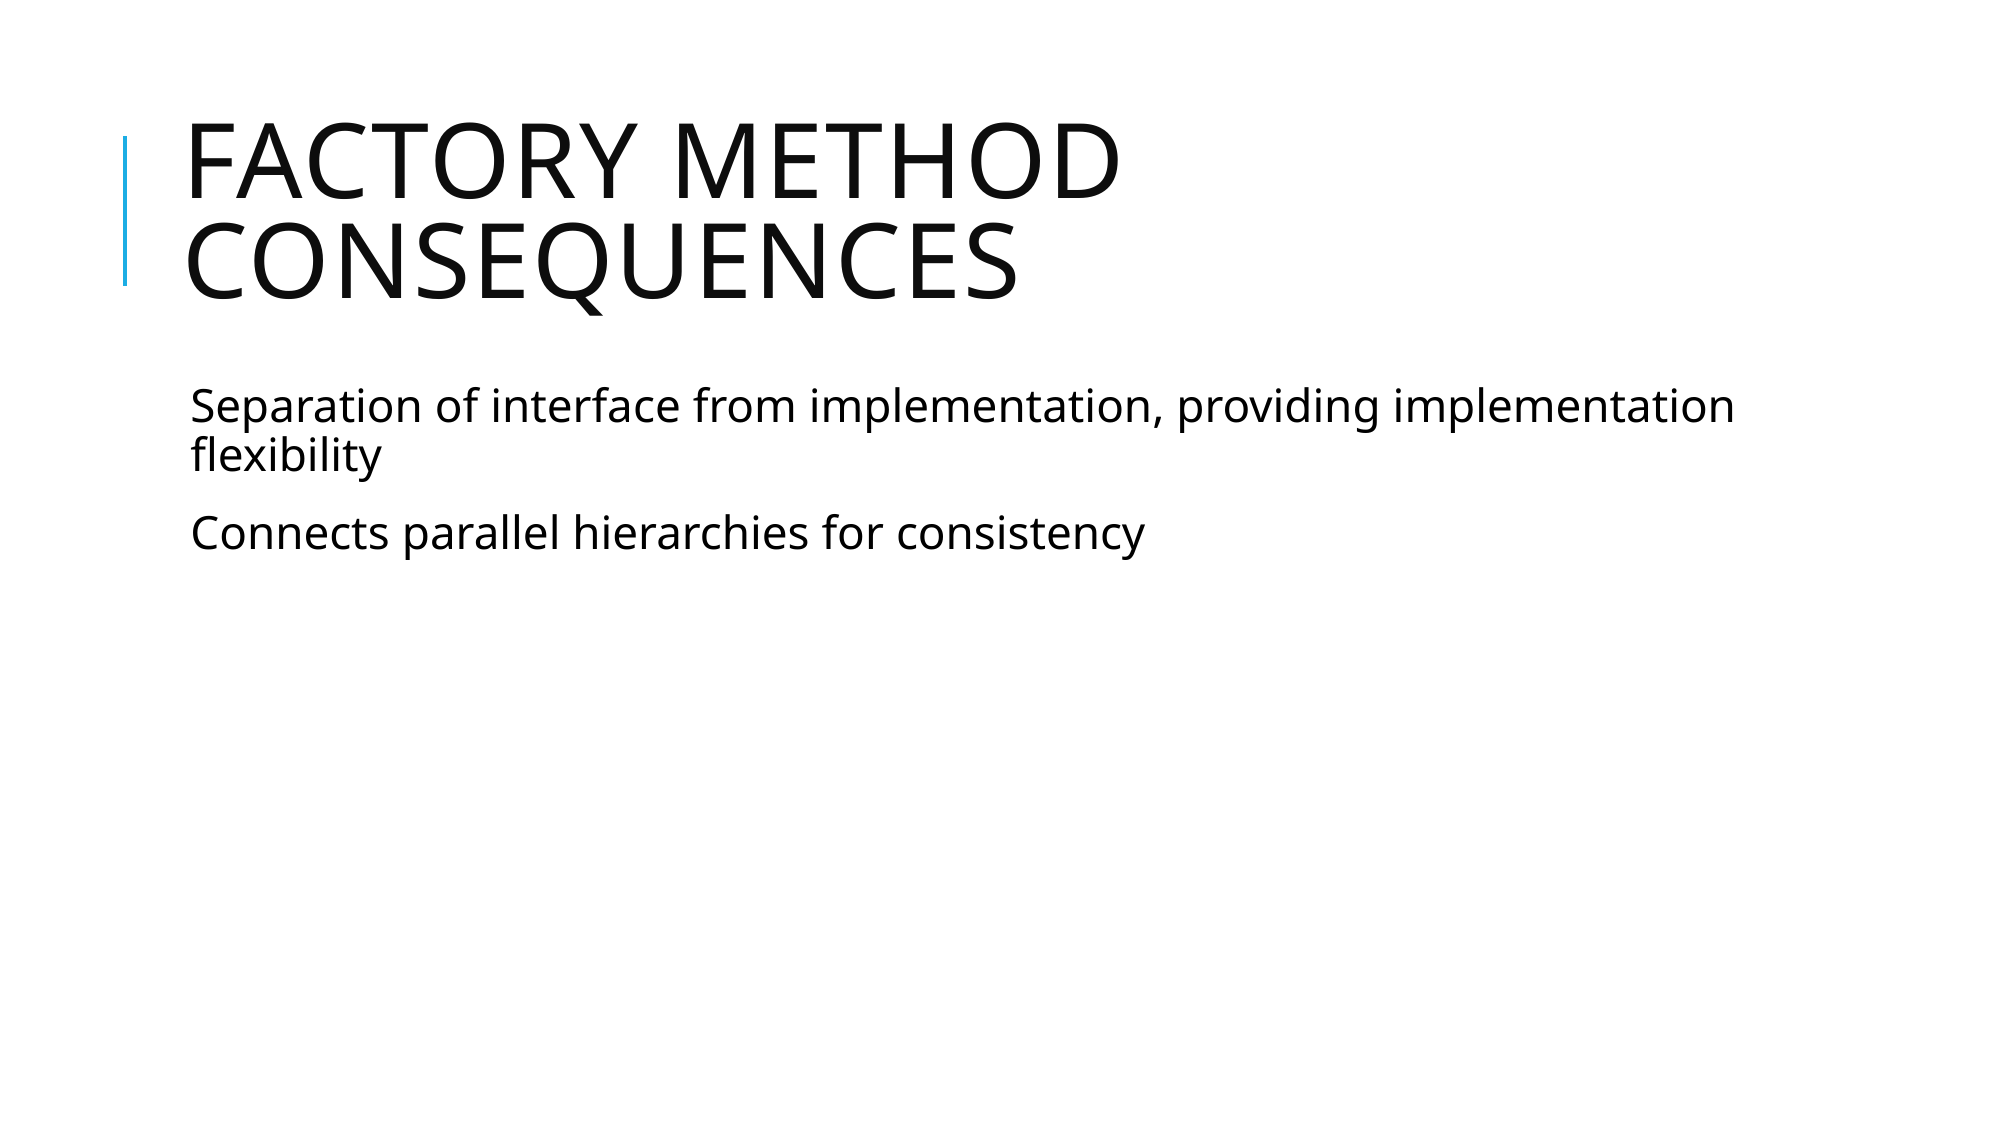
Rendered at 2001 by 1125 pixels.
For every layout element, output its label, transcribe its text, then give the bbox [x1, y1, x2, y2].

list Separation of interface from implementation, providing implementation flexibility Connects parallel hierarchies for consistency [168, 375, 1763, 1035]
title Factory Method Consequences [168, 96, 1763, 342]
